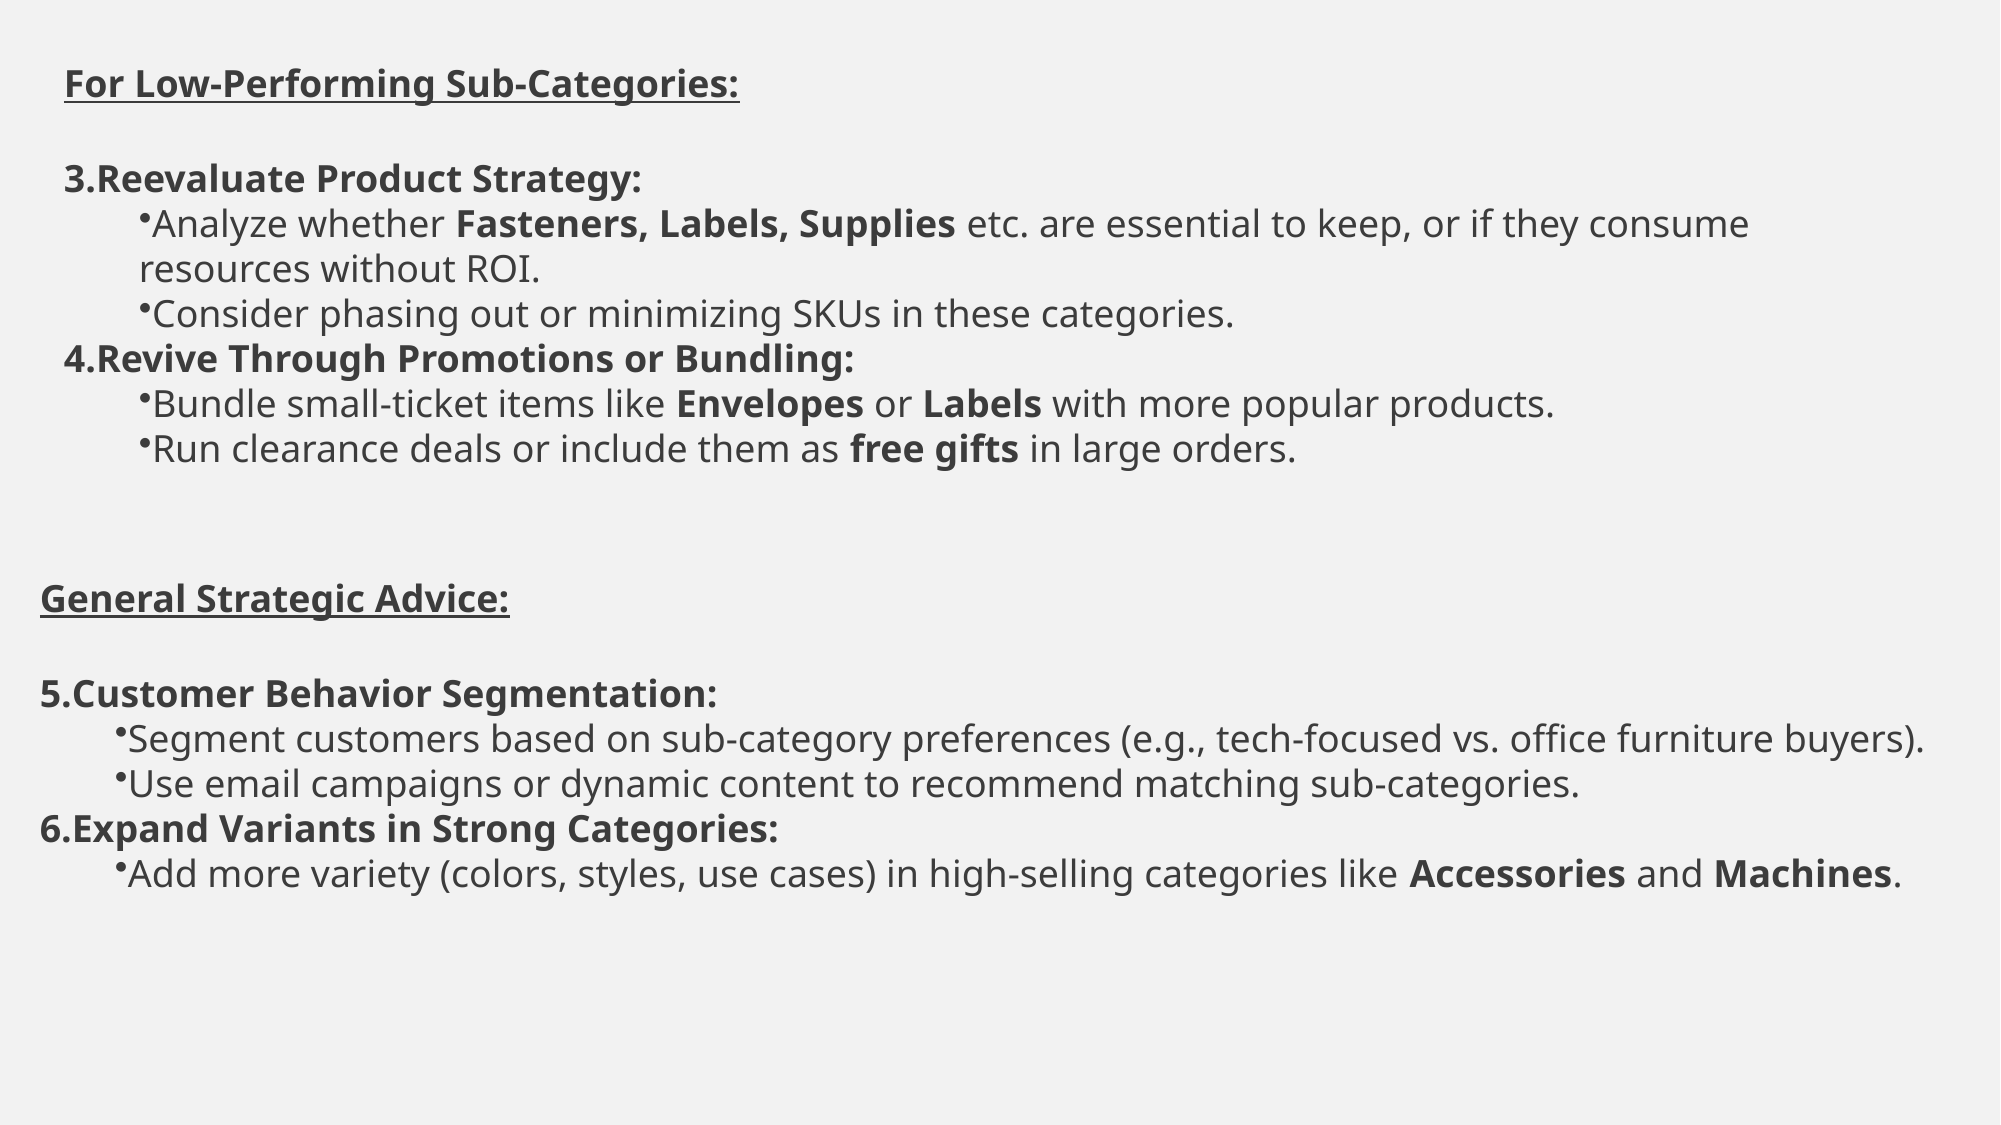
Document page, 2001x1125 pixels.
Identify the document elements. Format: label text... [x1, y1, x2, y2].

text_box [28, 671, 2000, 747]
text_box For Low-Performing Sub-Categories: Reevaluate Product Strategy: Analyze whether Fasteners, Labels, Supplies etc. are essential to keep, or if they consume resources without ROI. Consider phasing out or minimizing SKUs in these categories. Revive Through Promotions or Bundling: Bundle small-ticket items like Envelopes or Labels with more popular products. Run clearance deals or include them as free gifts in large orders. [48, 52, 1922, 528]
text_box General Strategic Advice: Customer Behavior Segmentation: Segment customers based on sub-category preferences (e.g., tech-focused vs. office furniture buyers). Use email campaigns or dynamic content to recommend matching sub-categories. Expand Variants in Strong Categories: Add more variety (colors, styles, use cases) in high-selling categories like Accessories and Machines. [24, 566, 1942, 952]
